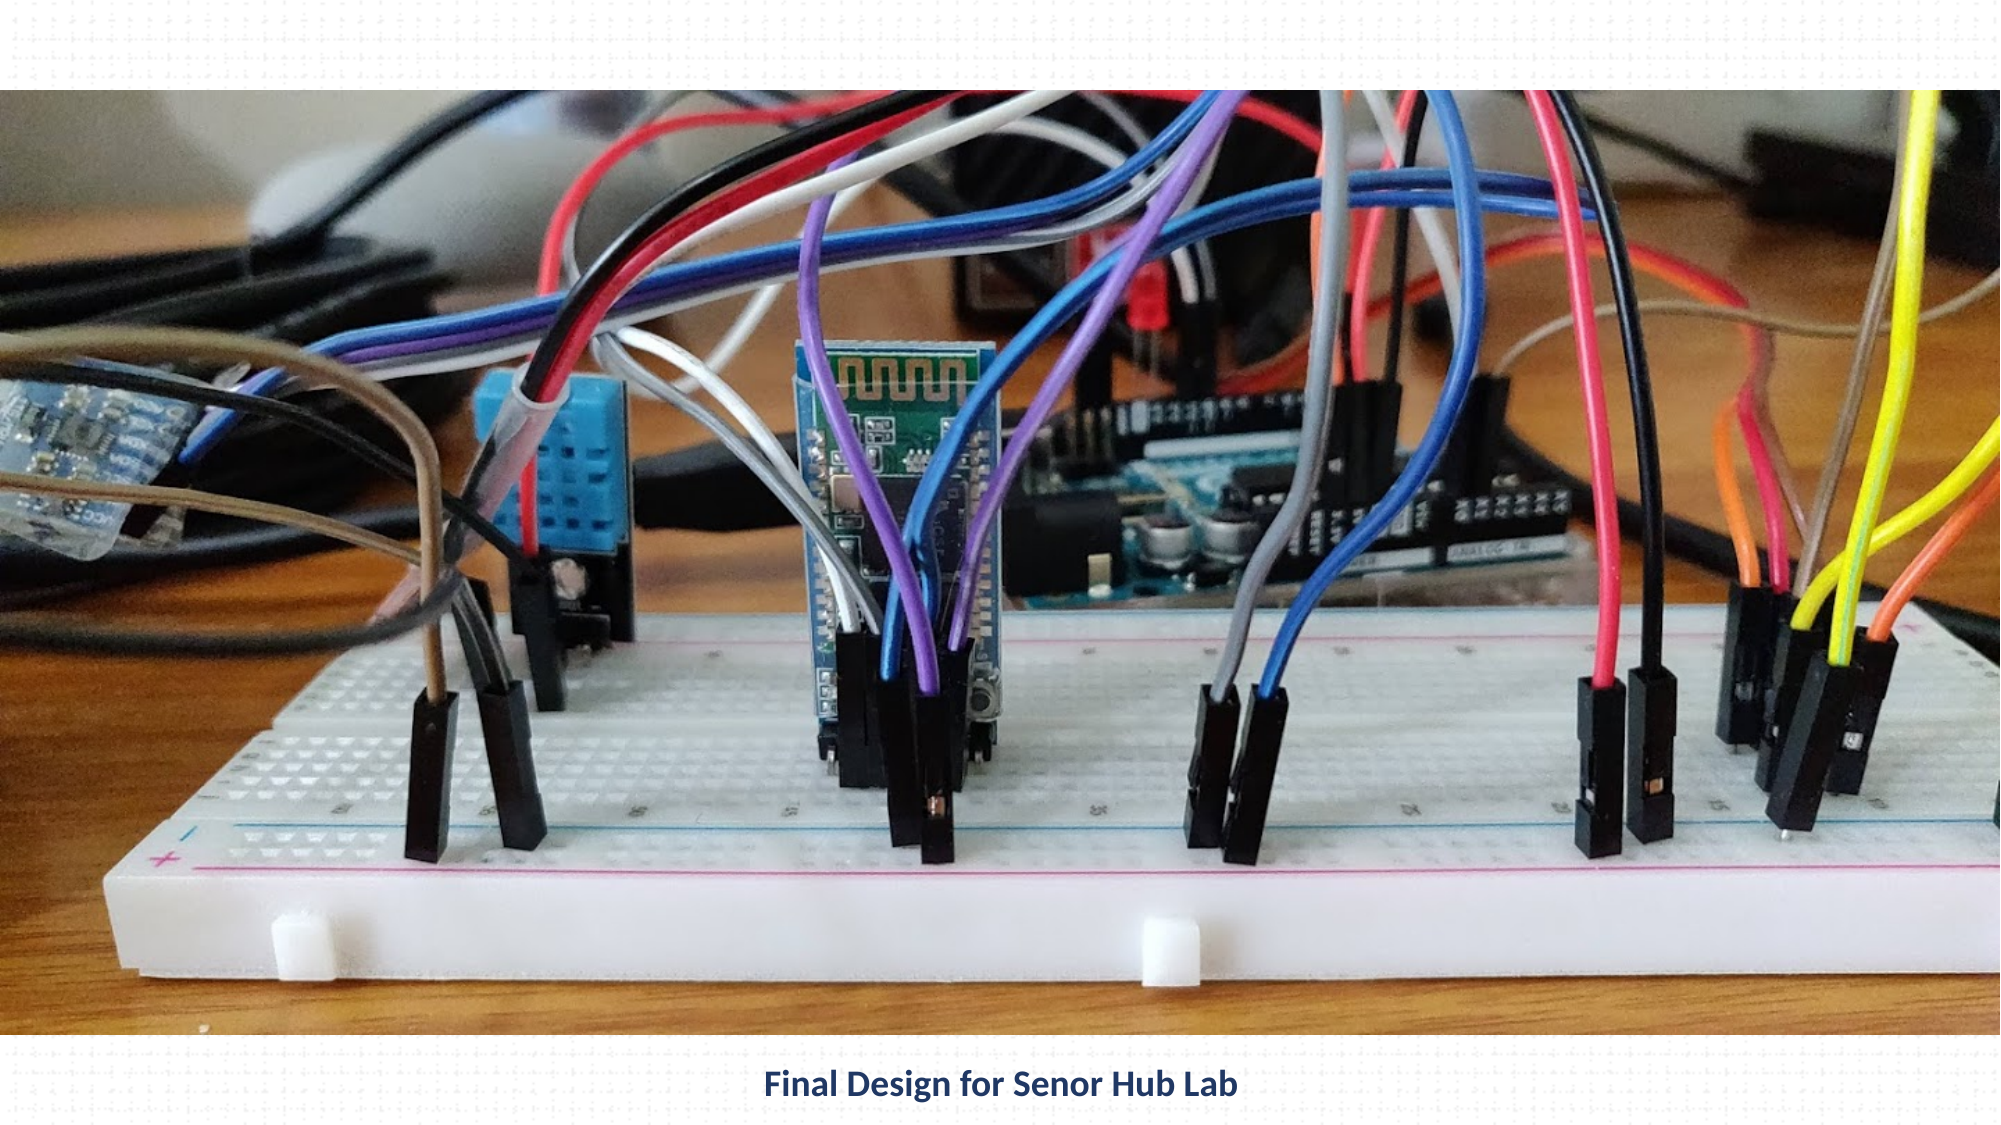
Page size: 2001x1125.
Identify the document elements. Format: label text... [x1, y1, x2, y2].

picture [0, 0, 2001, 1125]
text_box Final Design for Senor Hub Lab [749, 1051, 1402, 1111]
